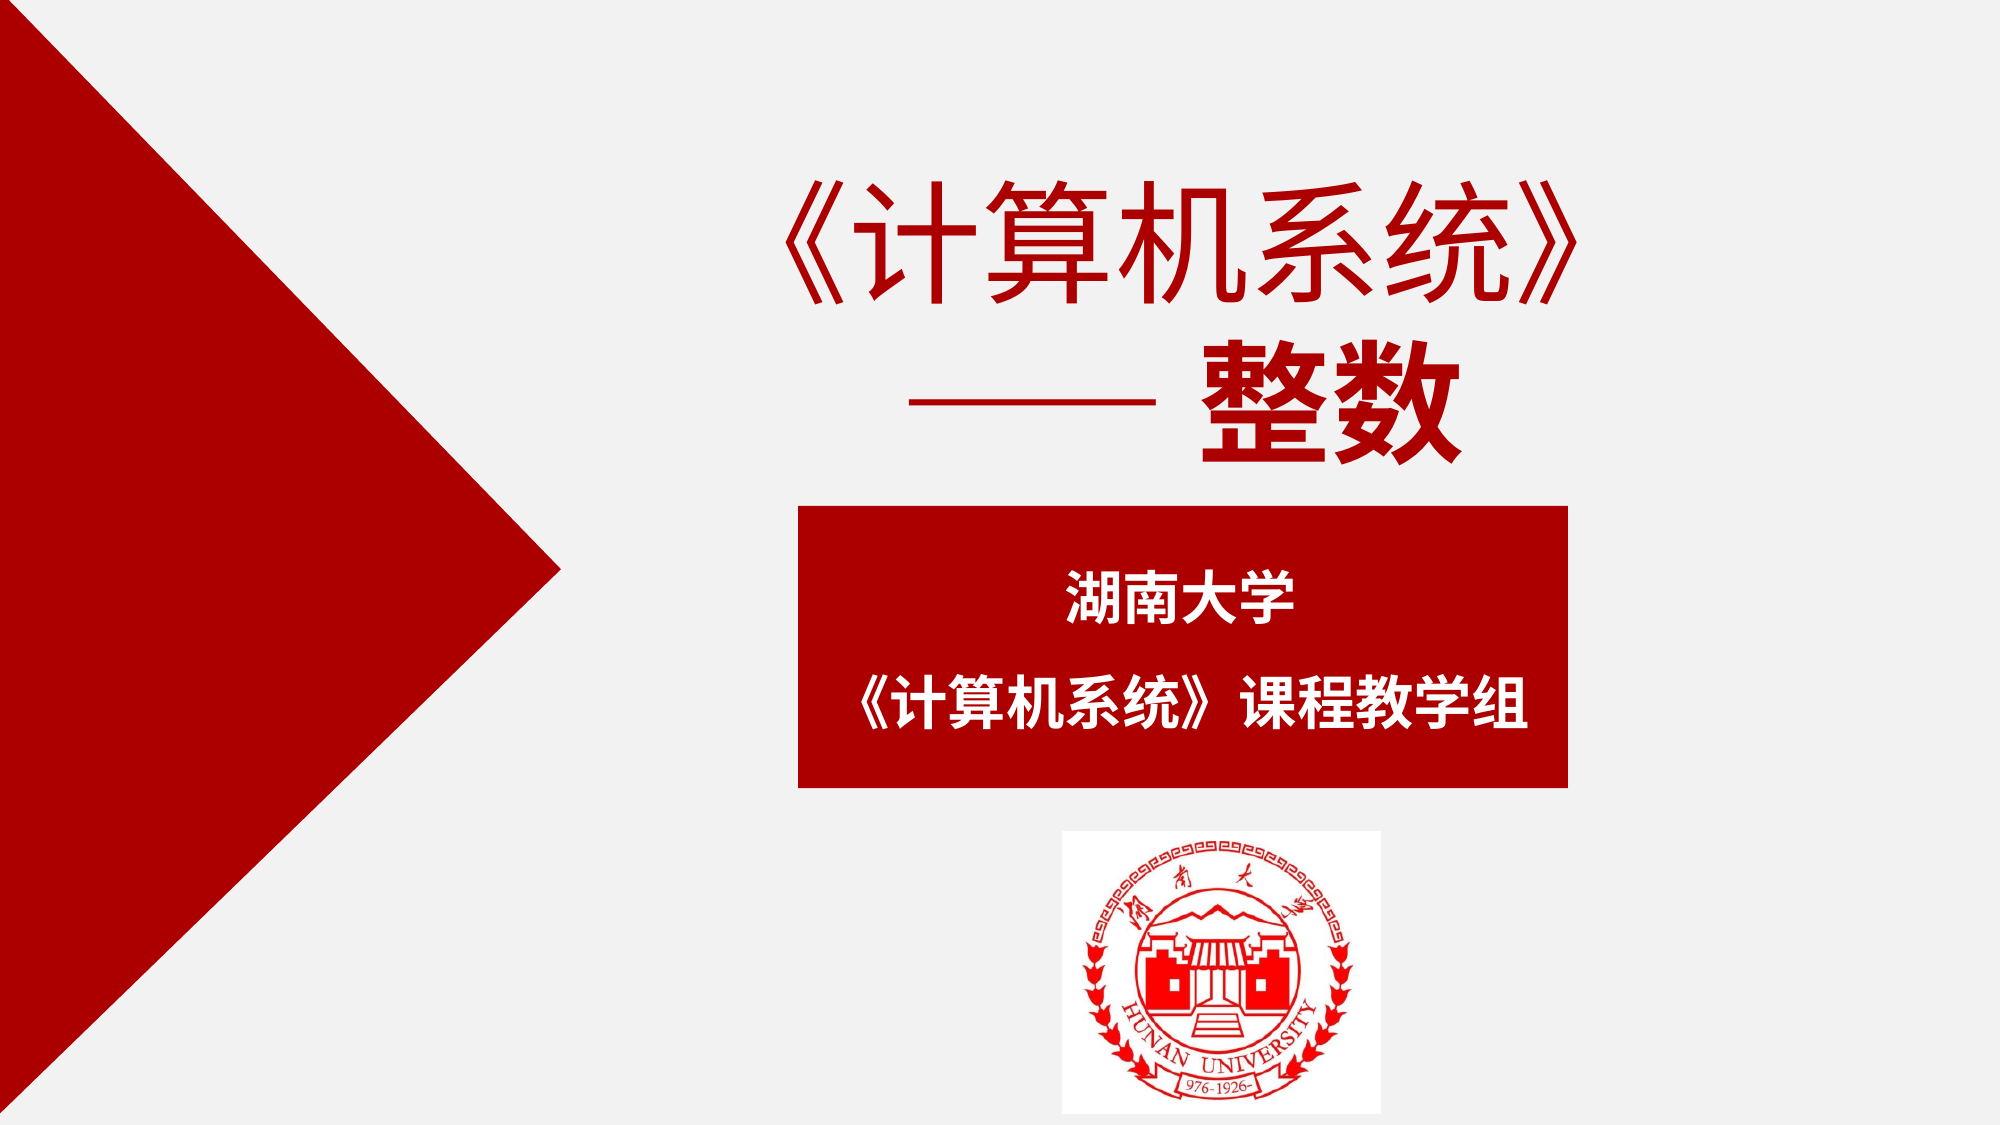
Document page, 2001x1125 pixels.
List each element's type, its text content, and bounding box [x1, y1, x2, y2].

text_box 《计算机系统》 ——整数 [331, 153, 2000, 488]
text_box [0, 0, 561, 1114]
picture [1062, 830, 1382, 1115]
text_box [795, 505, 1569, 789]
